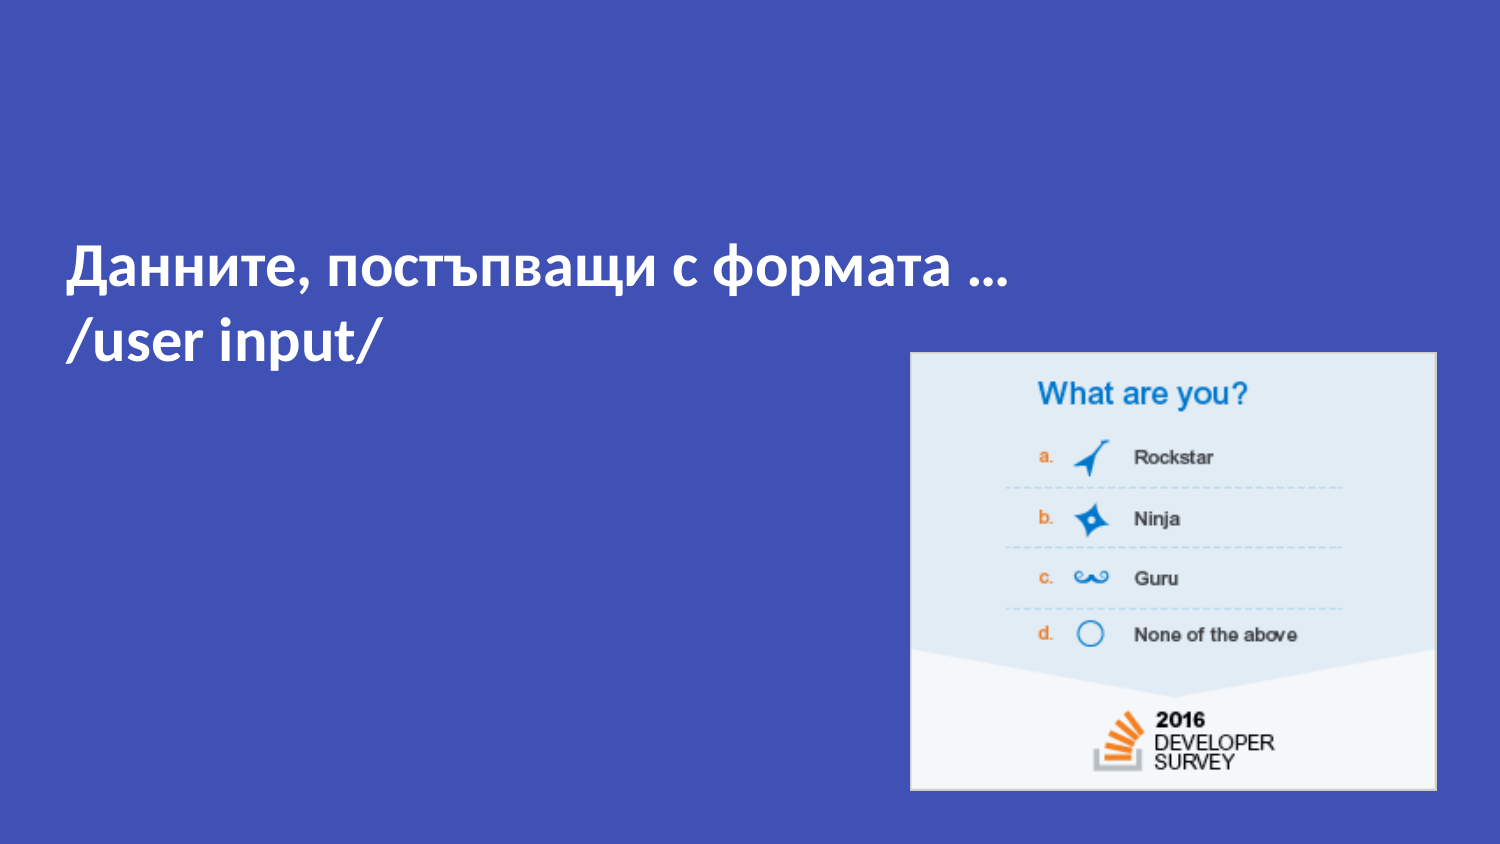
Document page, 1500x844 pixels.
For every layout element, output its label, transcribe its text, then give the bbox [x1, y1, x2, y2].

picture [910, 352, 1438, 792]
title Данните, постъпващи с формата … /user input/ [51, 209, 1449, 304]
